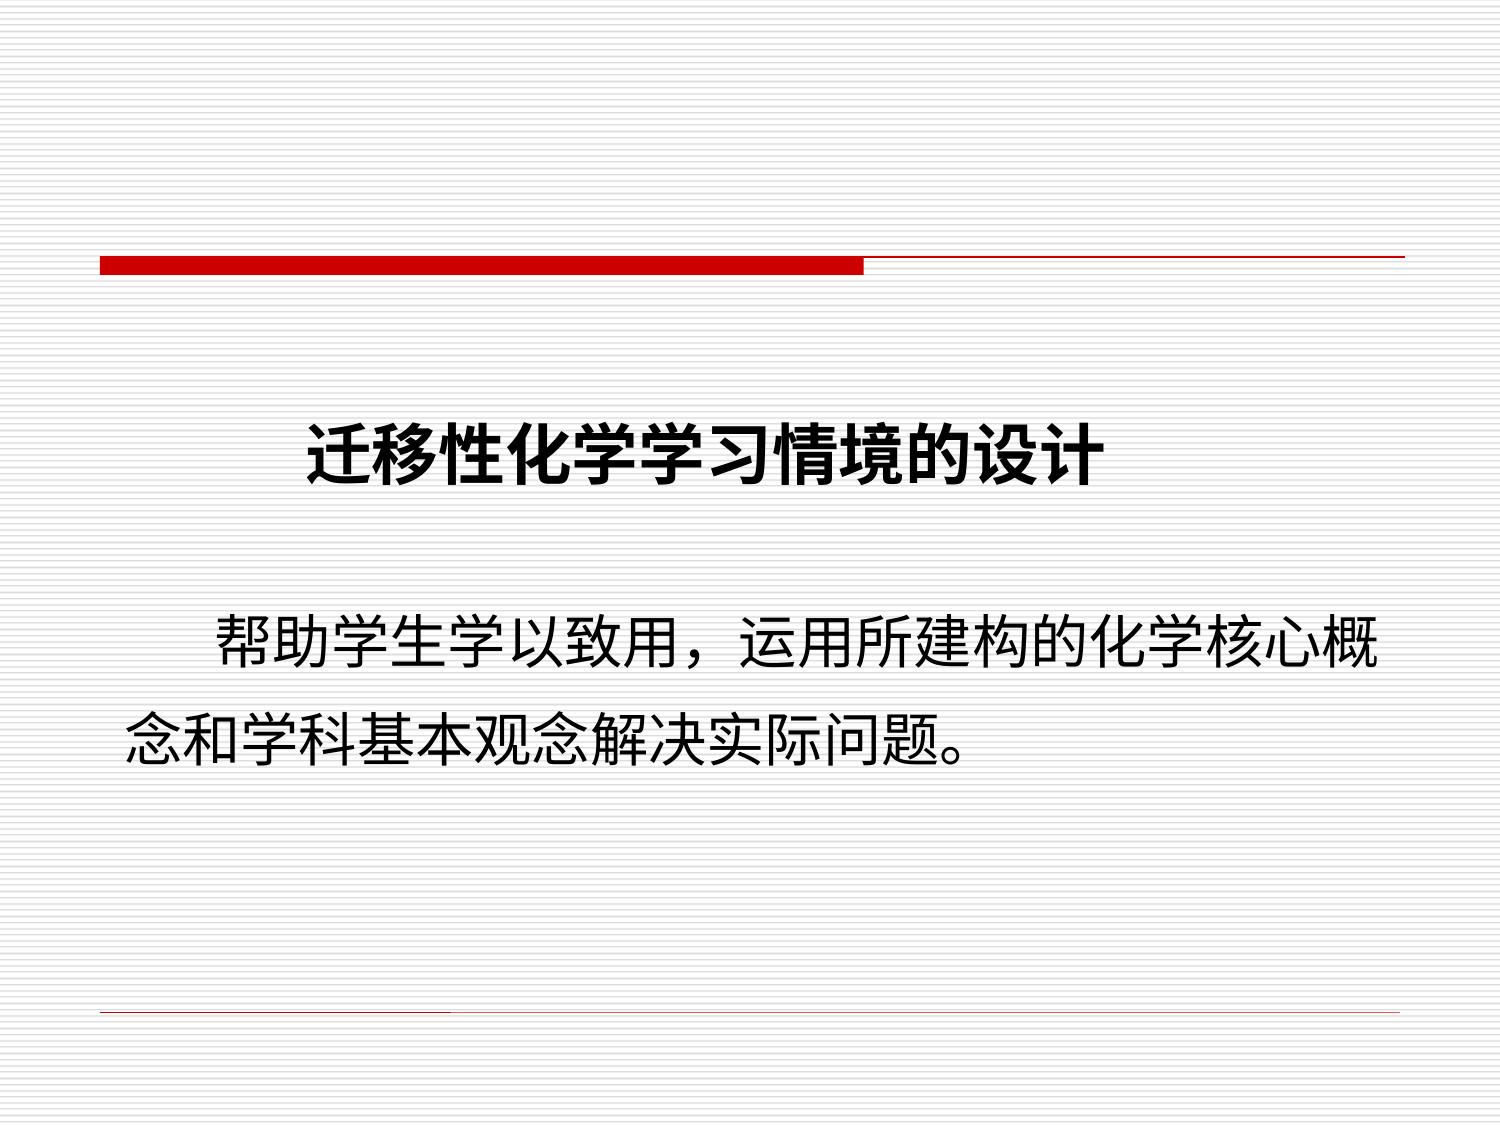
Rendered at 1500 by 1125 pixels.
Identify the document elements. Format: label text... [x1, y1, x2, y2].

picture [0, 0, 1500, 1125]
text_box 迁移性化学学习情境的设计 帮助学生学以致用，运用所建构的化学核心概念和学科基本观念解决实际问题。 [109, 373, 1447, 781]
